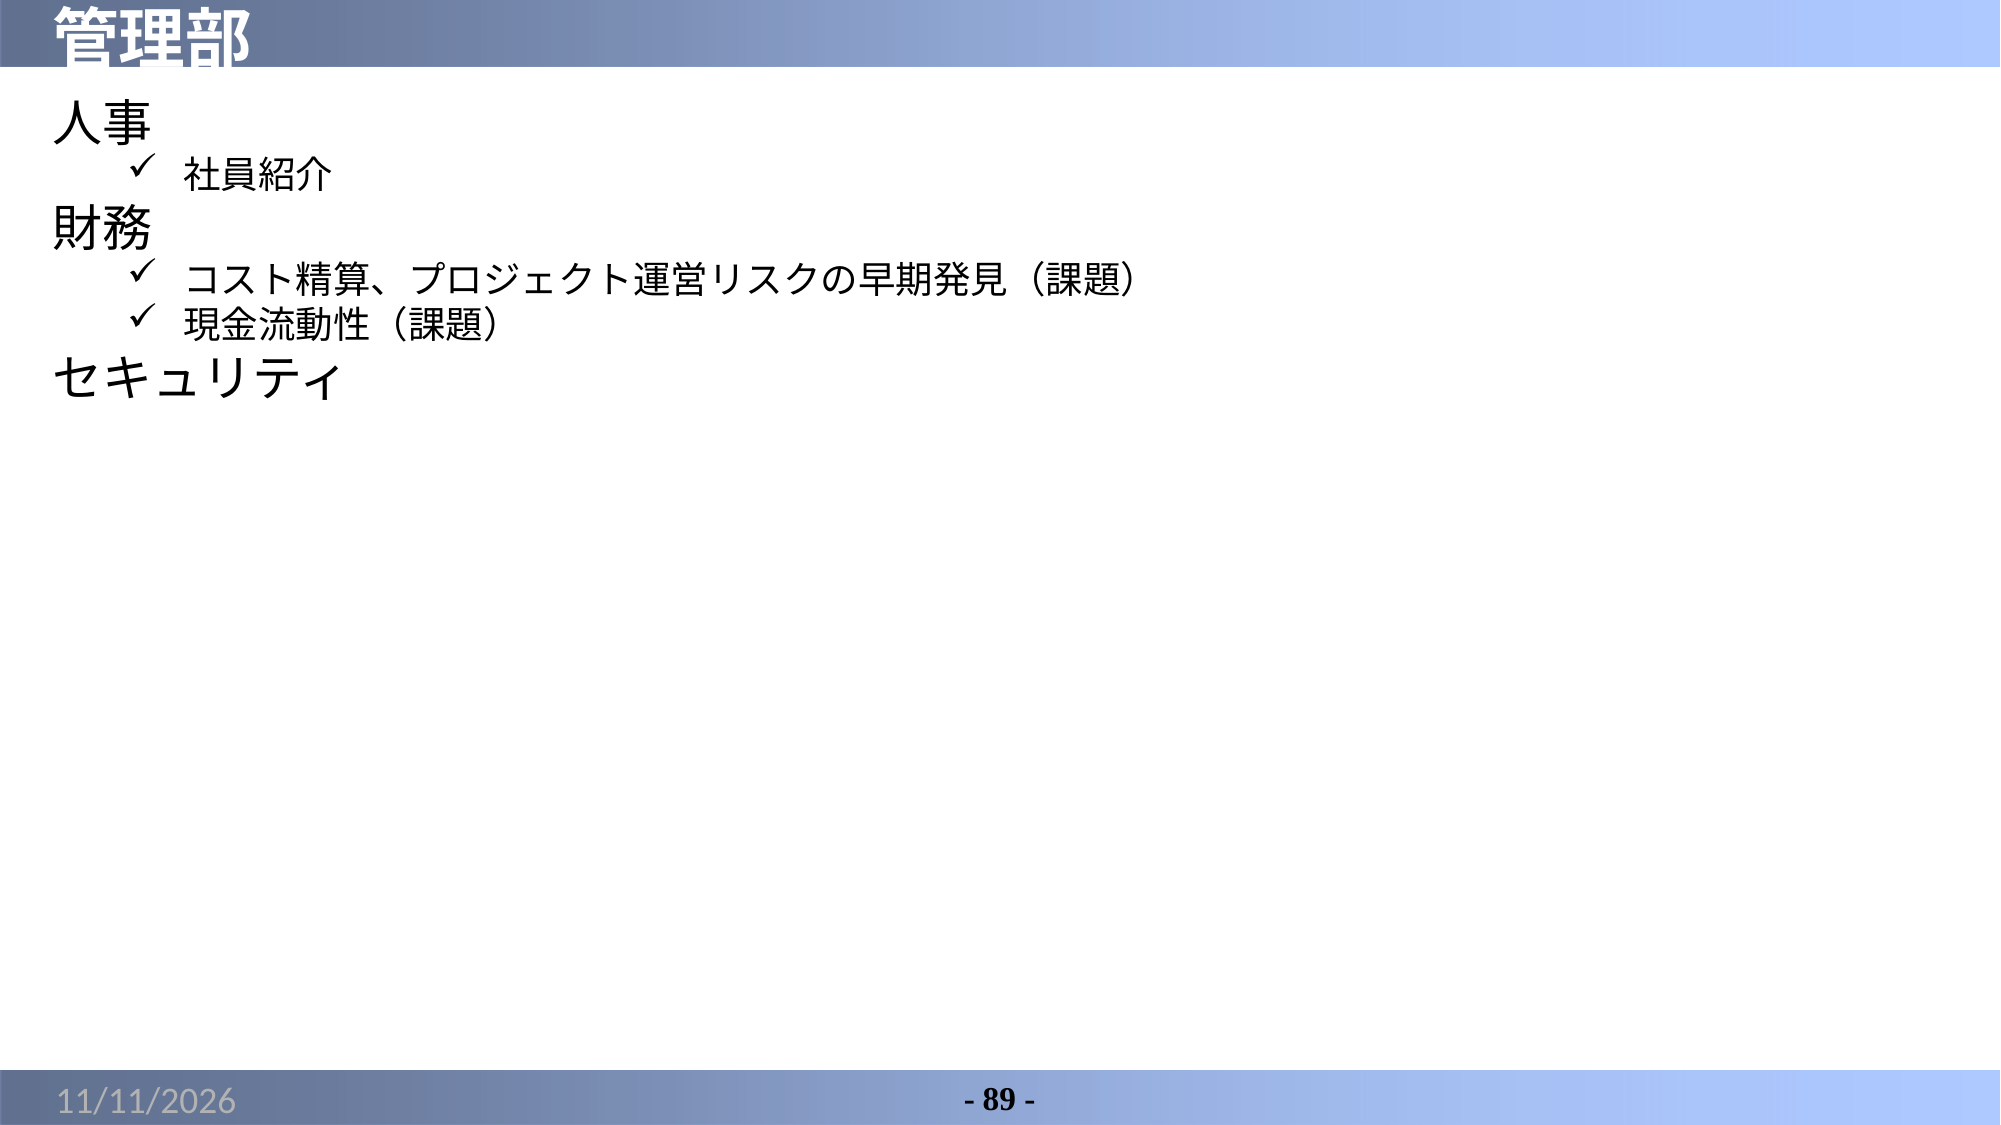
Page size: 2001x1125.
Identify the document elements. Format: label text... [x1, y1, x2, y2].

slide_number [55, 1076, 516, 1122]
list 人事 社員紹介 財務 コスト精算、プロジェクト運営リスクの早期発見（課題） 現金流動性（課題） セキュリティ [52, 91, 1946, 531]
title 管理部 [52, 0, 1946, 78]
slide_number - 89 - [934, 1078, 1063, 1117]
